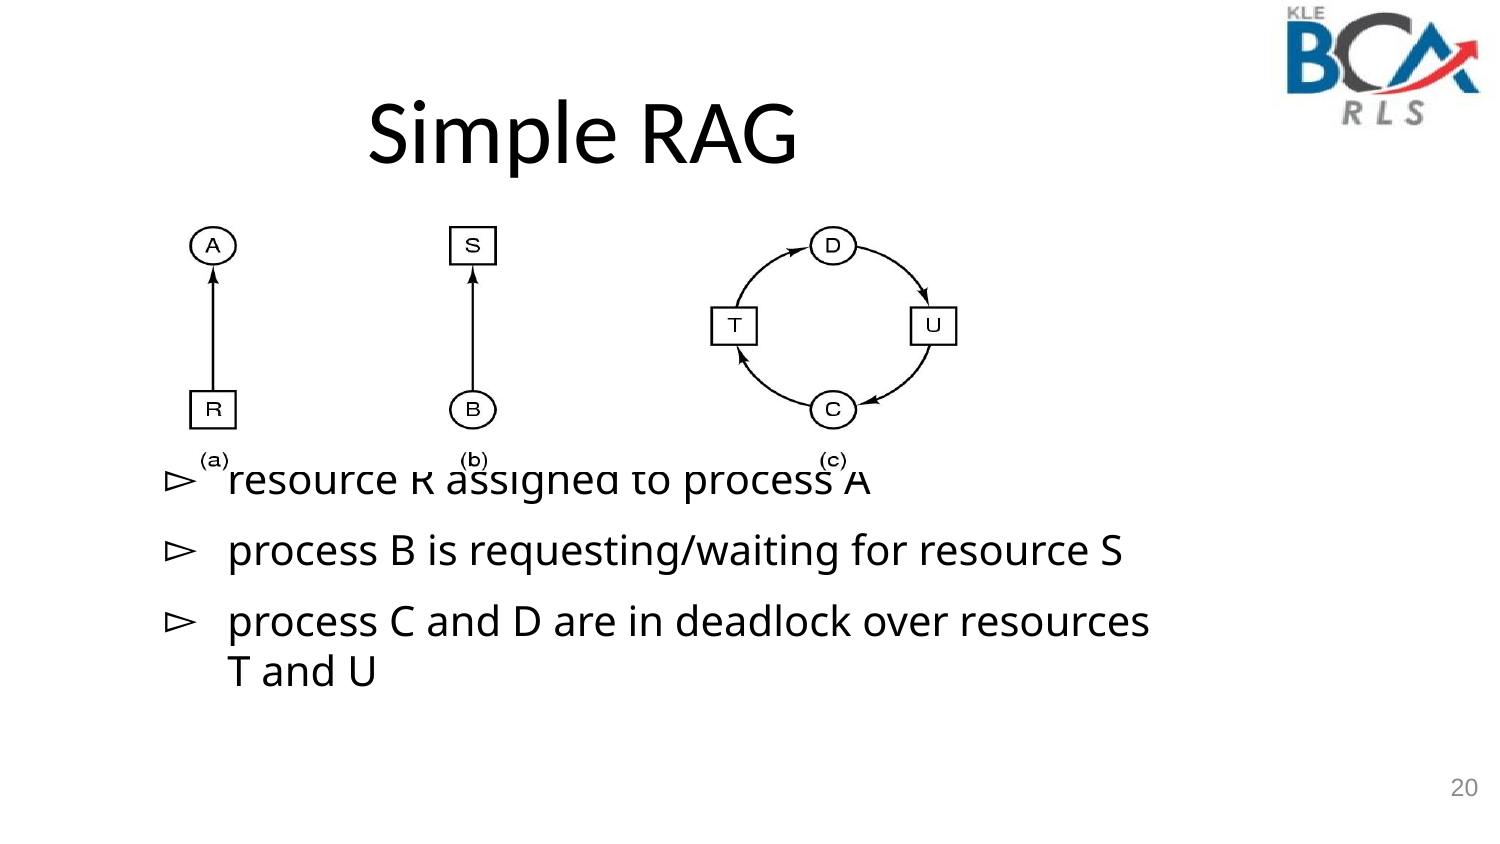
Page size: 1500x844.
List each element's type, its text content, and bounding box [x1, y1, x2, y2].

title Simple RAG [133, 64, 1035, 190]
picture [187, 221, 963, 473]
slide_number 20 [1249, 760, 1494, 813]
picture [1270, 0, 1500, 135]
list resource R assigned to process A process B is requesting/waiting for resource S process C and D are in deadlock over resources T and U [62, 446, 1188, 763]
